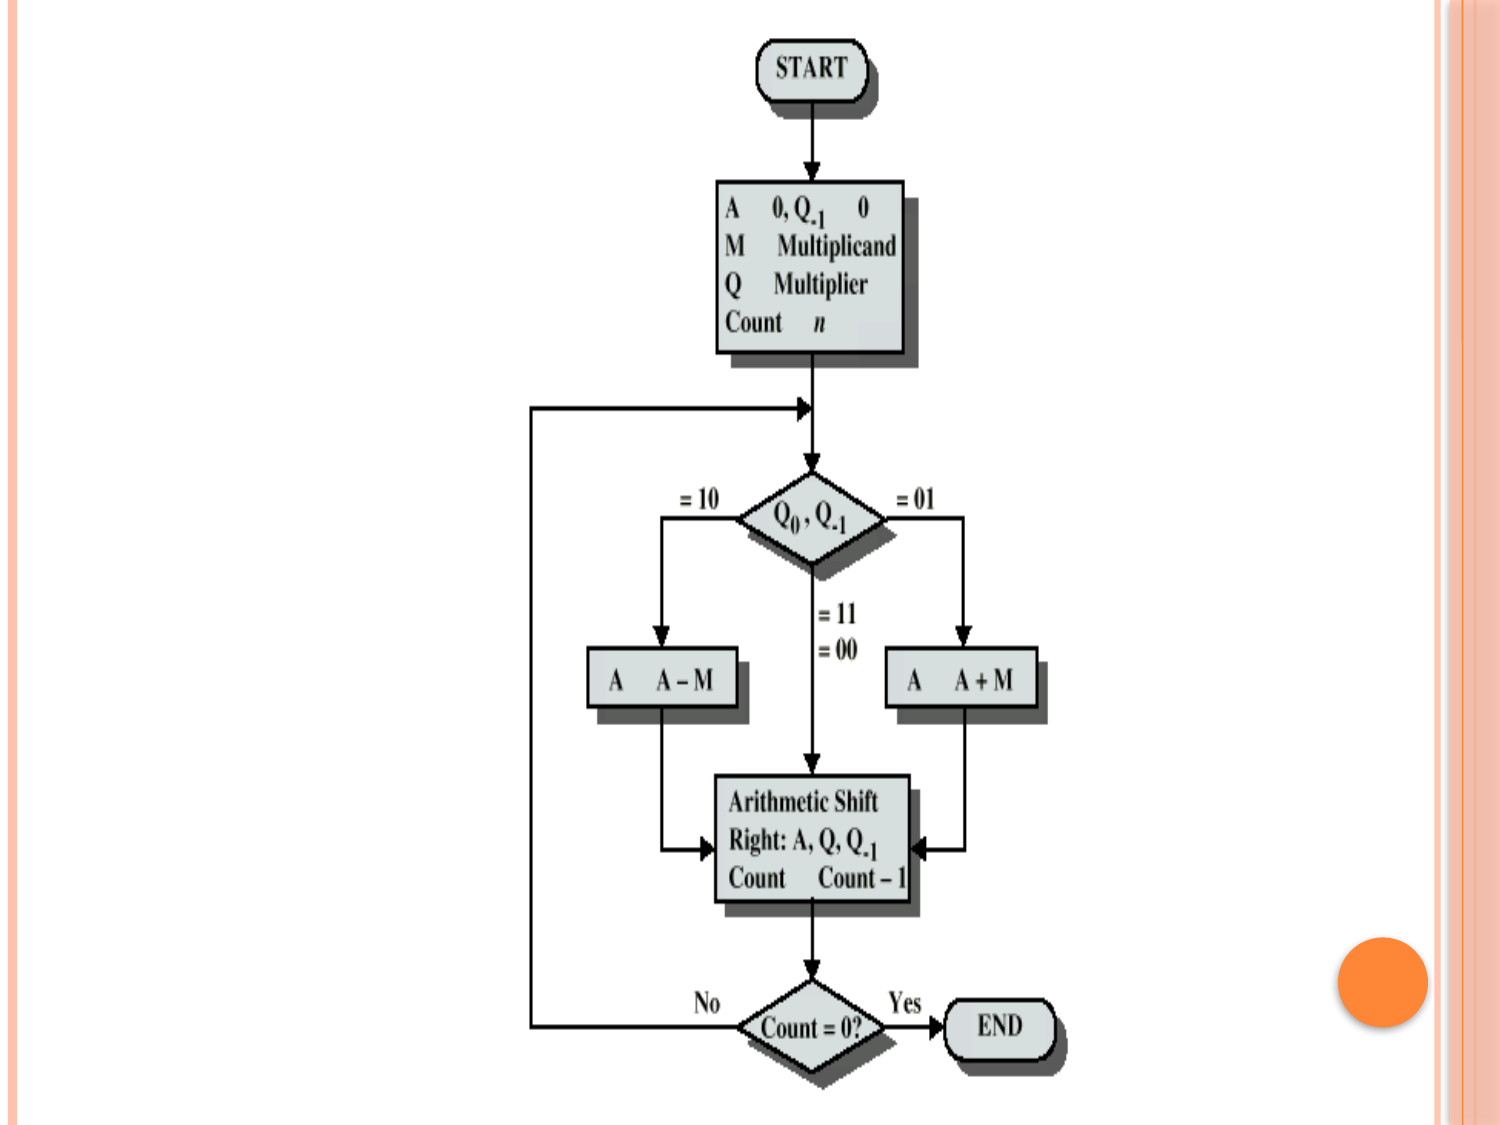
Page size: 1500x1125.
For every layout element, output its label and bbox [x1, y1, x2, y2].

picture [399, 36, 1248, 1101]
